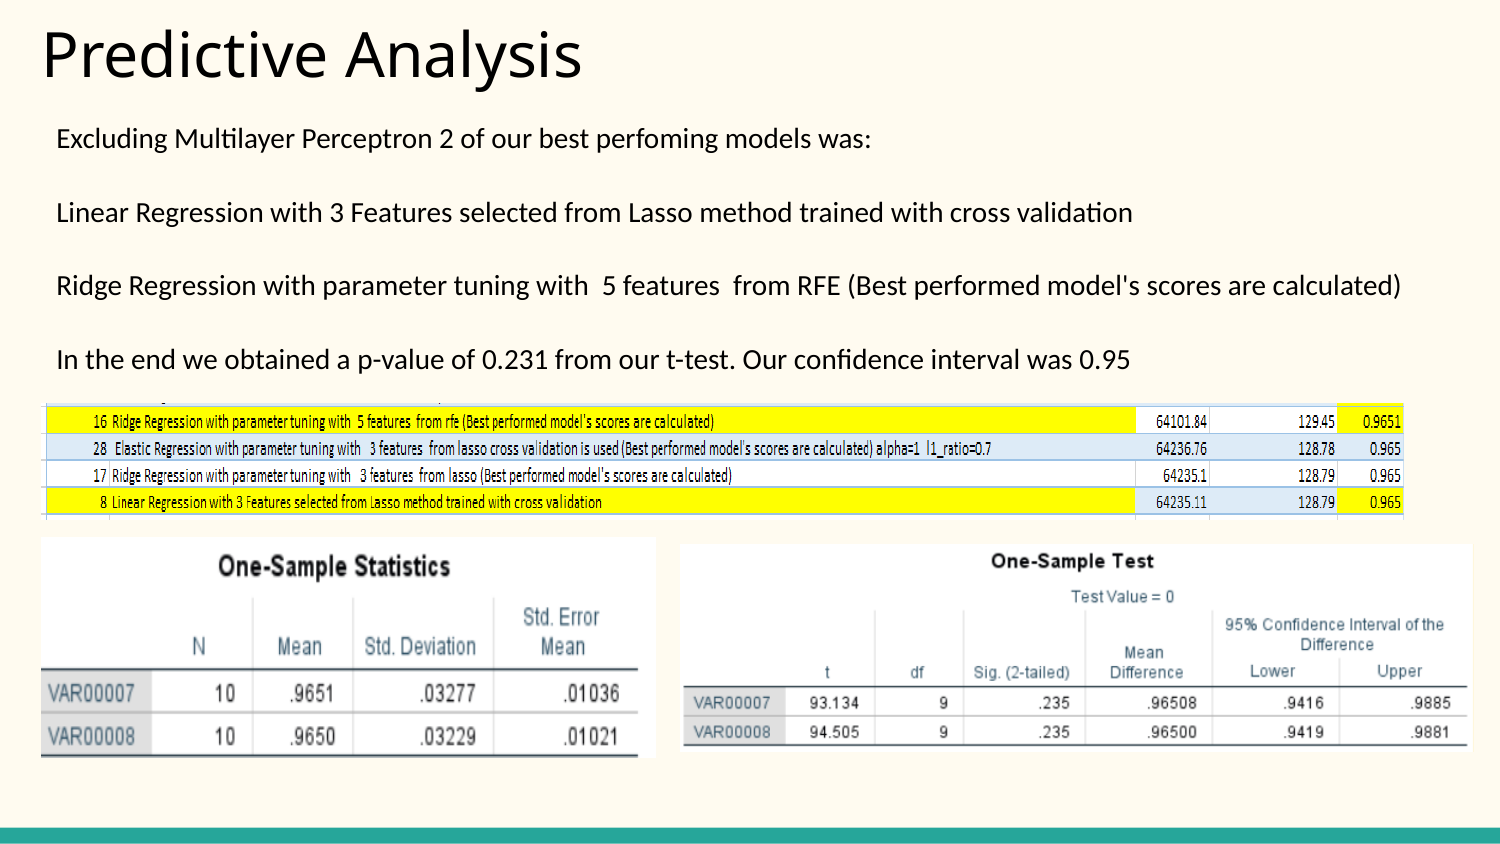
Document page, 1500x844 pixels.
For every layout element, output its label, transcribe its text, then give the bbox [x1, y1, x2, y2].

picture [40, 536, 657, 759]
picture [680, 543, 1474, 752]
list Excluding Multilayer Perceptron 2 of our best perfoming models was: Linear Regression with 3 Features selected from Lasso method trained with cross validation Ridge Regression with parameter tuning with 5 features from RFE (Best performed model's scores are calculated) In the end we obtained a p-value of 0.231 from our t-test. Our confidence interval was 0.95 [41, 99, 1439, 422]
picture [40, 403, 1404, 520]
title Predictive Analysis [26, 0, 1425, 101]
